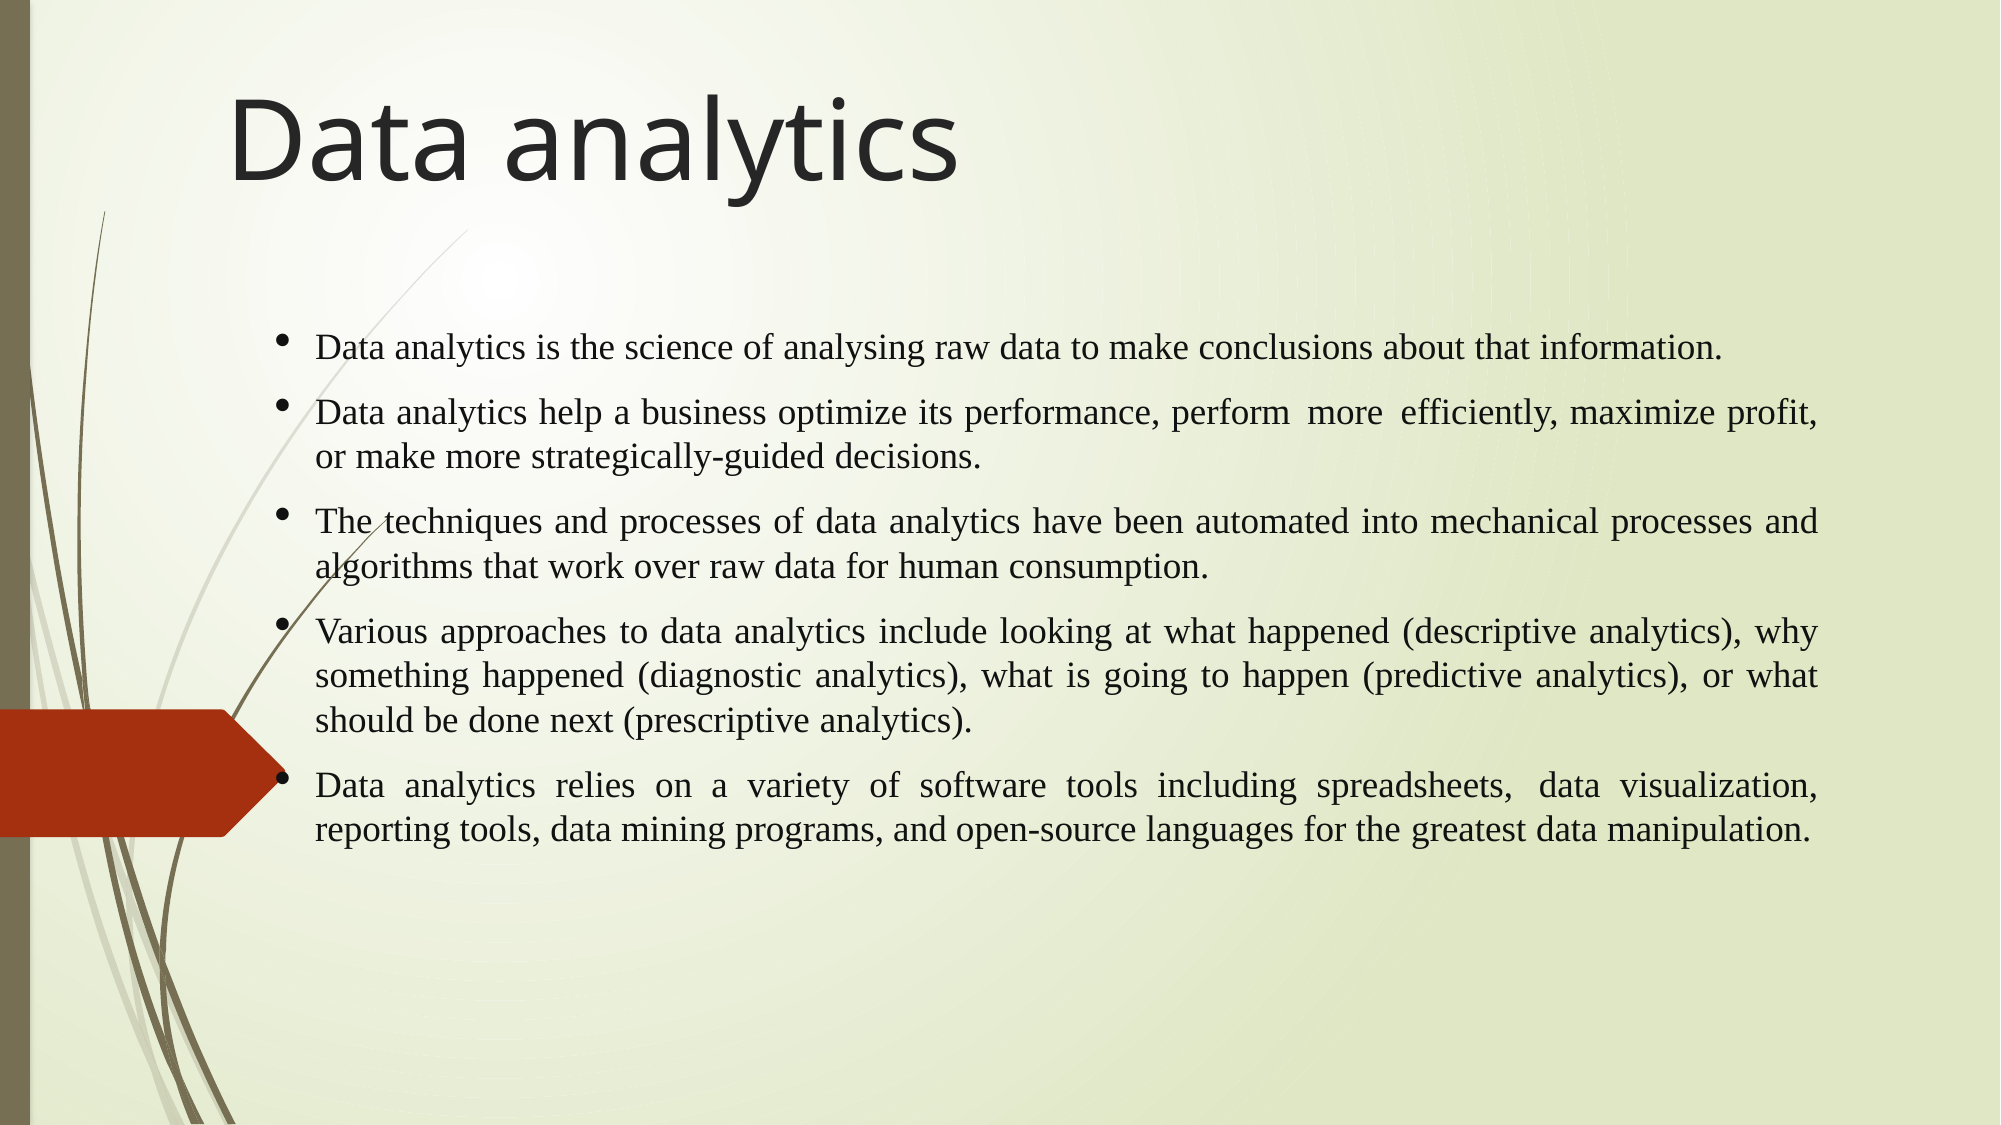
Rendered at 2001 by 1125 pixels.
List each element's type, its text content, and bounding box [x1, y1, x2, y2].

subtitle Data analytics is the science of analysing raw data to make conclusions about that information. Data analytics help a business optimize its performance, perform more efficiently, maximize profit, or make more strategically-guided decisions. The techniques and processes of data analytics have been automated into mechanical processes and algorithms that work over raw data for human consumption. Various approaches to data analytics include looking at what happened (descriptive analytics), why something happened (diagnostic analytics), what is going to happen (predictive analytics), or what should be done next (prescriptive analytics). Data analytics relies on a variety of software tools including spreadsheets, data visualization, reporting tools, data mining programs, and open-source languages for the greatest data manipulation. [114, 314, 1888, 969]
title Data analytics [210, 25, 1673, 211]
